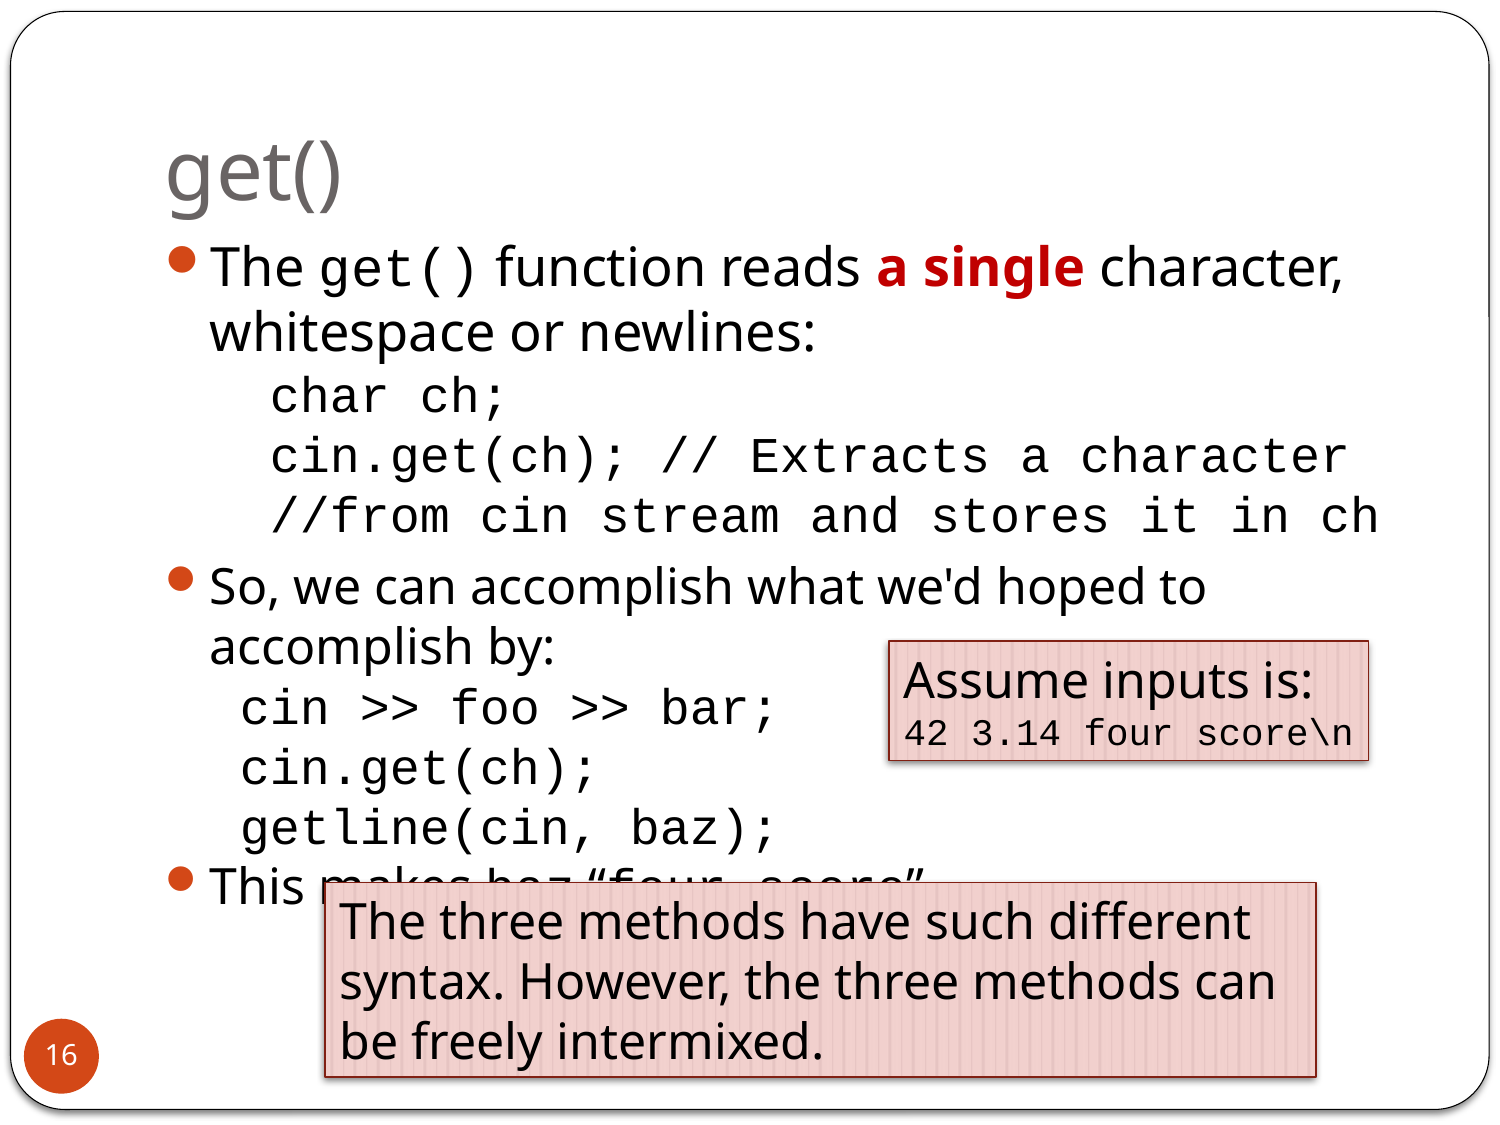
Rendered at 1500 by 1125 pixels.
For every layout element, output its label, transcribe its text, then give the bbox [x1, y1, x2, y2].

text_box The three methods have such different syntax. However, the three methods can be freely intermixed. [324, 882, 1317, 1078]
list The get() function reads a single character, whitespace or newlines: char ch; cin.get(ch); // Extracts a character //from cin stream and stores it in ch So, we can accomplish what we'd hoped to accomplish by: cin >> foo >> bar; cin.get(ch); getline(cin, baz); This makes baz “four score”. [150, 224, 1425, 1019]
title get() [150, 45, 1425, 224]
text_box Assume inputs is: 42 3.14 four score\n [888, 640, 1369, 761]
slide_number 16 [23, 1018, 99, 1094]
